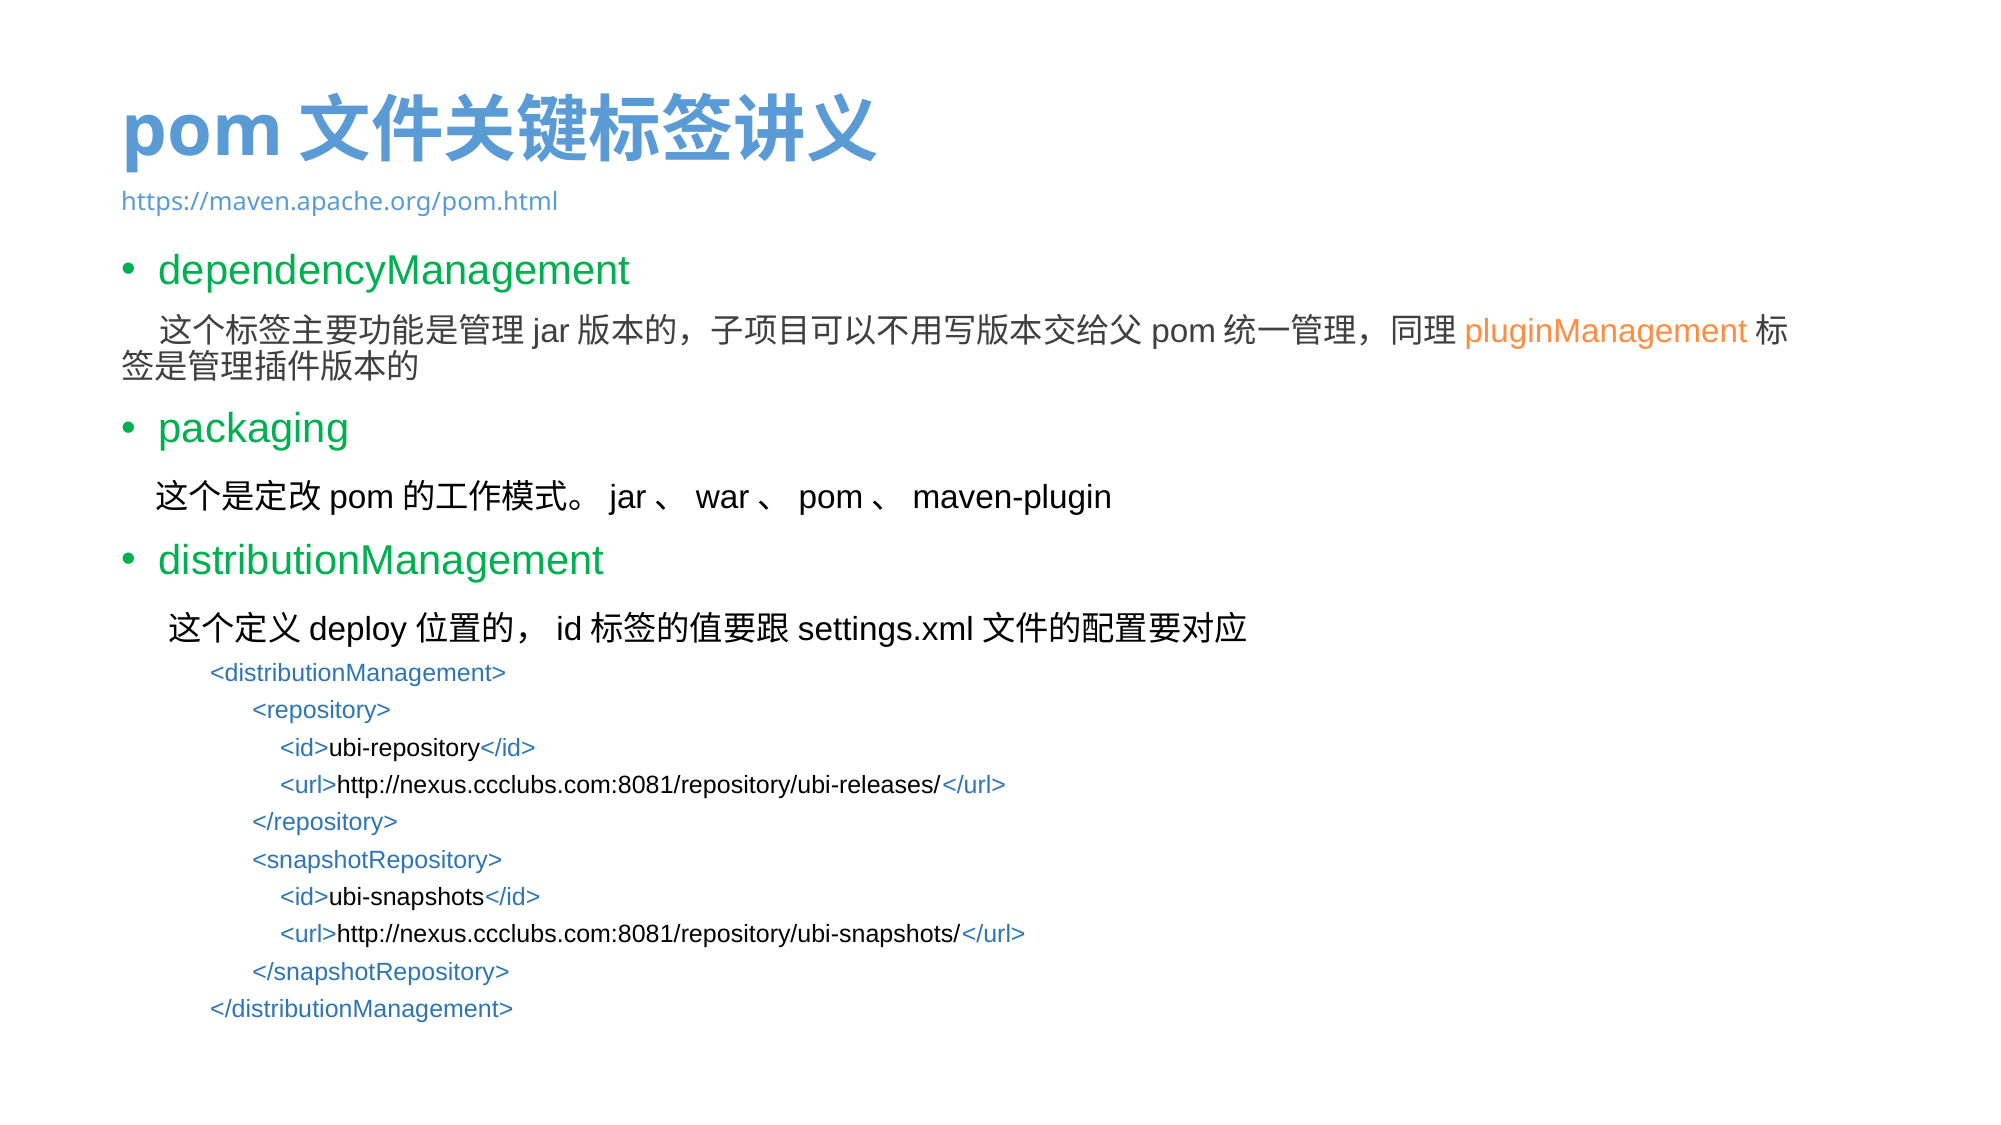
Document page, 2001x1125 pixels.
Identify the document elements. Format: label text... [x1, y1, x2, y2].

list dependencyManagement 这个标签主要功能是管理jar版本的，子项目可以不用写版本交给父pom统一管理，同理pluginManagement标签是管理插件版本的 packaging 这个是定改pom的工作模式。jar、war、pom、maven-plugin distributionManagement 这个定义deploy位置的，id标签的值要跟settings.xml文件的配置要对应 <distributionManagement> <repository> <id>ubi-repository</id> <url>http://nexus.ccclubs.com:8081/repository/ubi-releases/</url> </repository> <snapshotRepository> <id>ubi-snapshots</id> <url>http://nexus.ccclubs.com:8081/repository/ubi-snapshots/</url> </snapshotRepository> </distributionManagement> [106, 240, 1832, 1045]
title pom文件关键标签讲义 https://maven.apache.org/pom.html [106, 31, 1832, 224]
